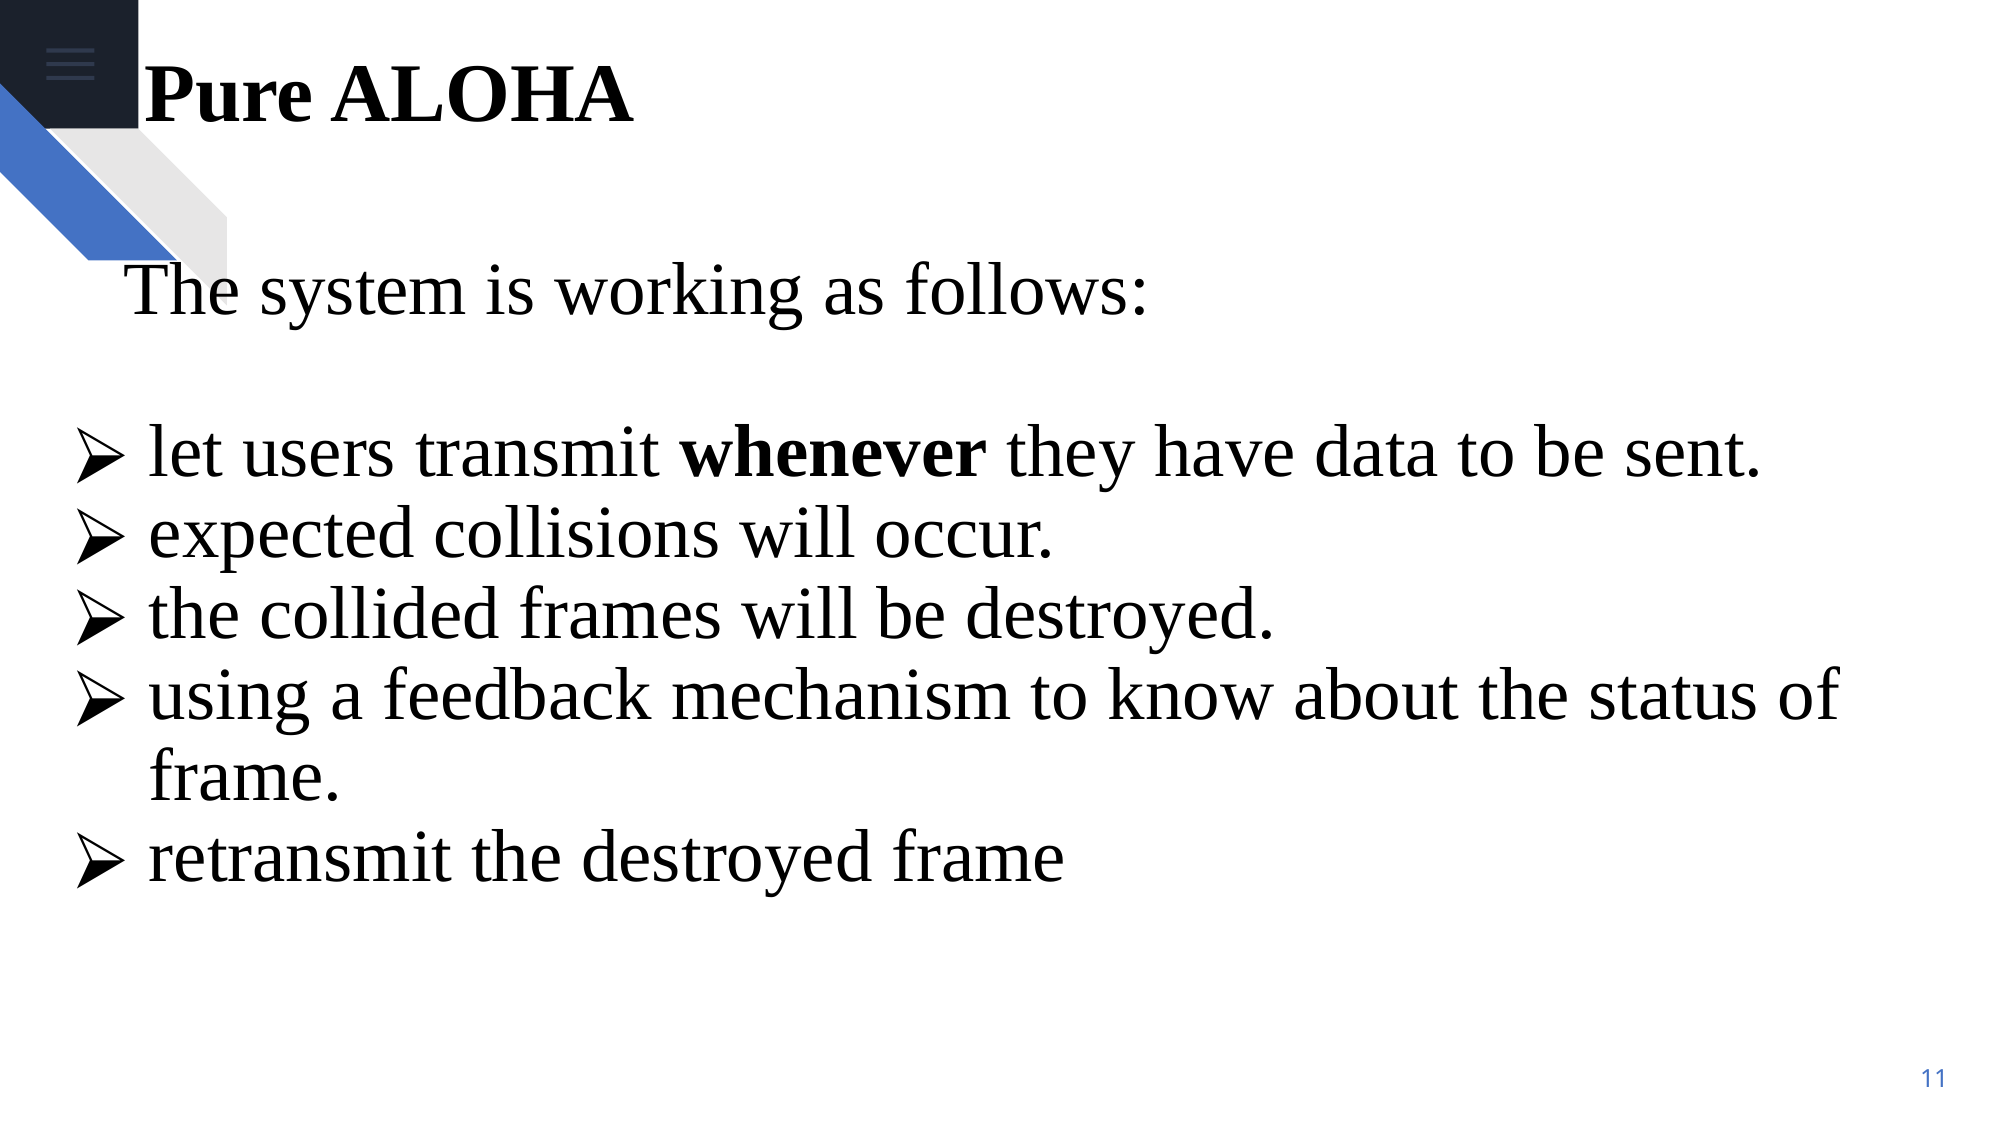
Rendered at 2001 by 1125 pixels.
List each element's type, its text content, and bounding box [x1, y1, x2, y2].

list The system is working as follows: let users transmit whenever they have data to be sent. expected collisions will occur. the collided frames will be destroyed. using a feedback mechanism to know about the status of frame. retransmit the destroyed frame [53, 169, 1881, 860]
title Pure ALOHA [0, 29, 1538, 249]
slide_number ‹#› [1848, 1036, 1969, 1123]
